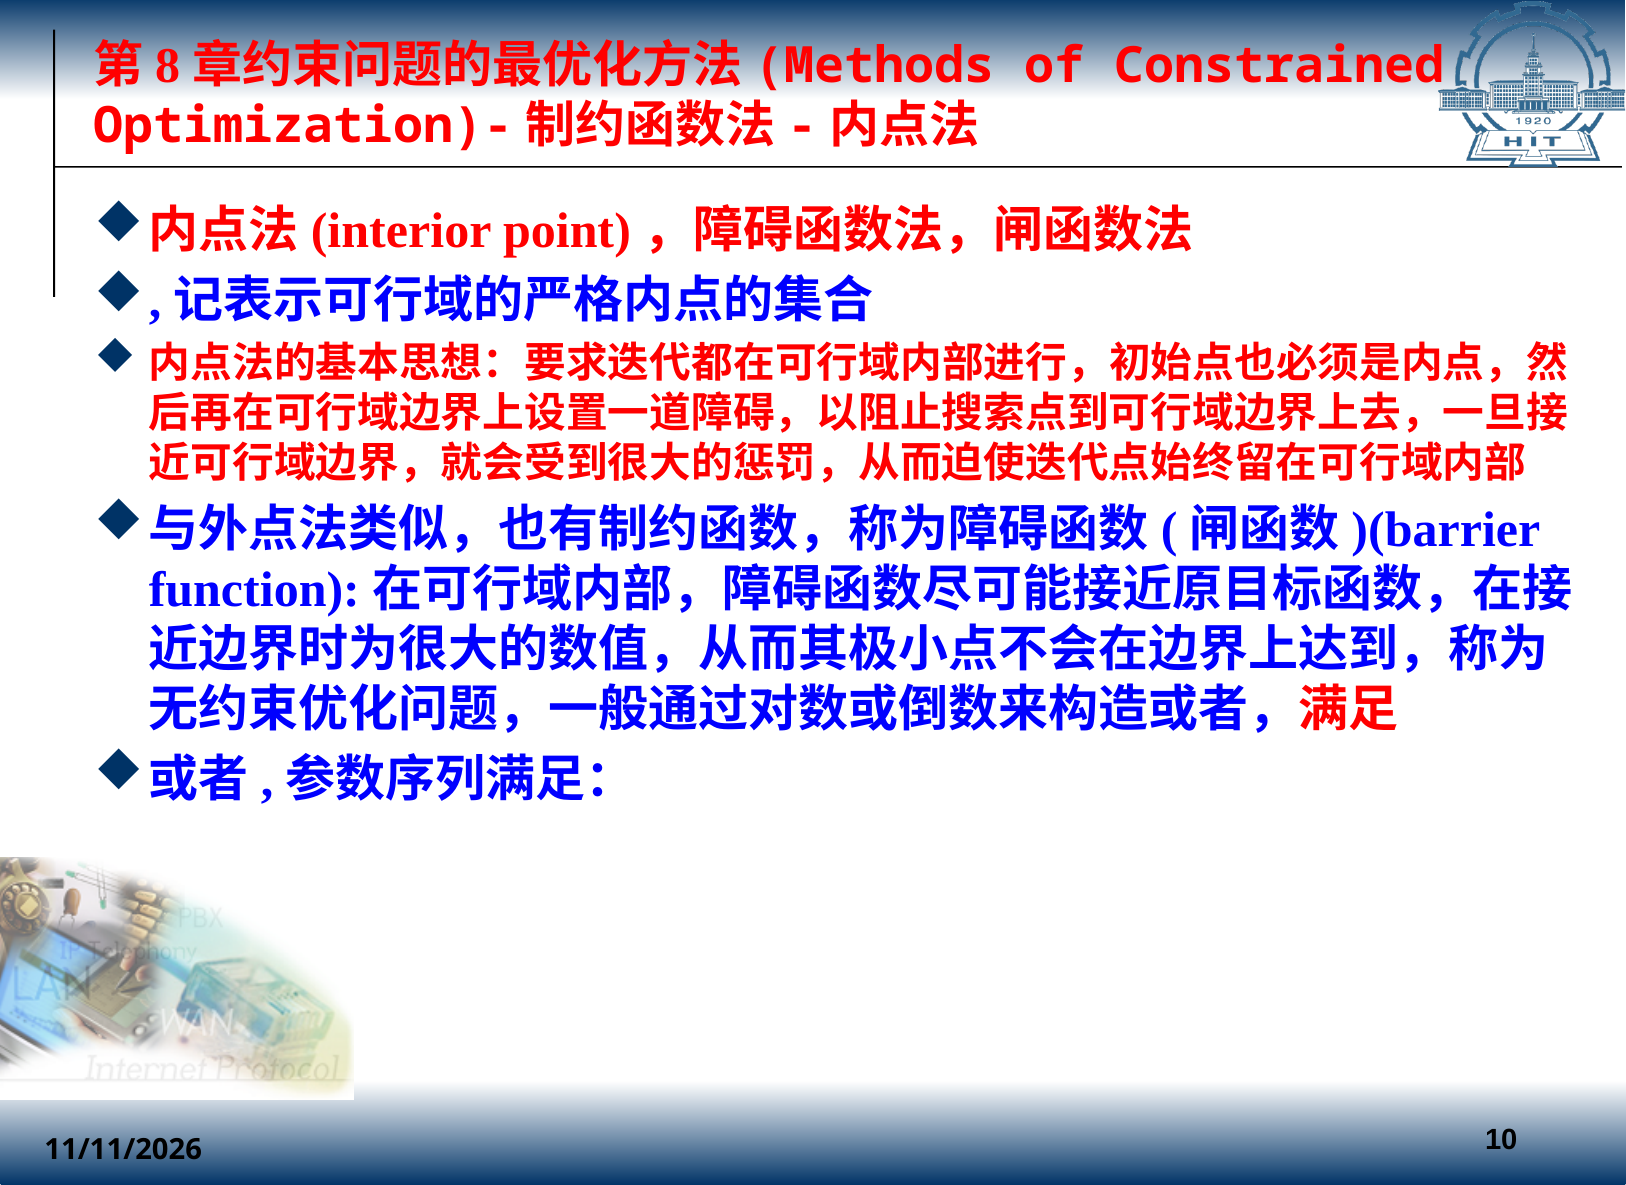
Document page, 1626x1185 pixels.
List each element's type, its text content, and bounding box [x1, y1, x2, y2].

picture [1438, 1, 1626, 167]
title 第8章约束问题的最优化方法(Methods of Constrained Optimization)-制约函数法-内点法 [78, 29, 1498, 155]
picture [0, 857, 354, 1100]
